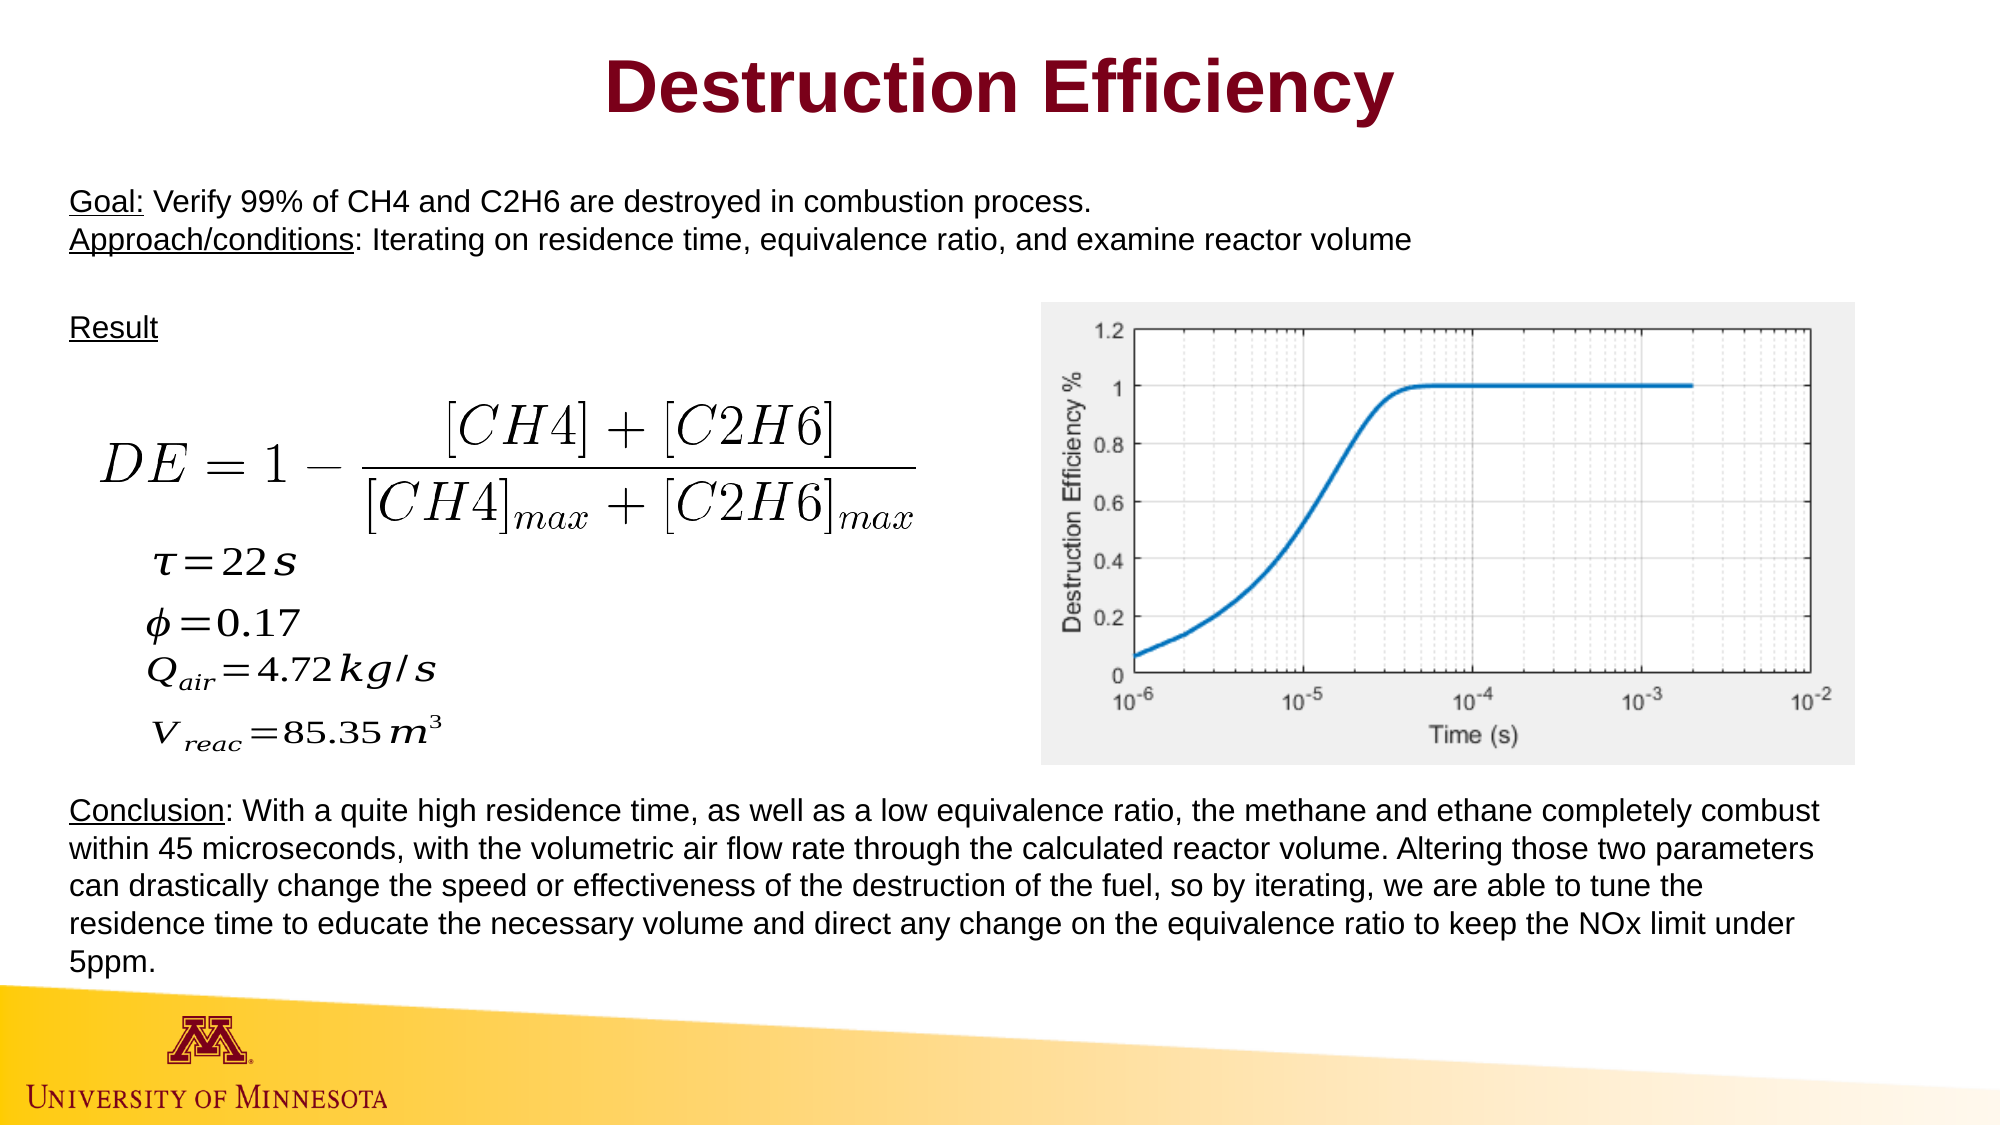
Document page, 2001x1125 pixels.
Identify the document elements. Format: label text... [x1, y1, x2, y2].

title Destruction Efficiency [99, 30, 1900, 138]
picture [0, 985, 2000, 1125]
picture [1040, 302, 1855, 765]
list Goal: Verify 99% of CH4 and C2H6 are destroyed in combustion process. Approach/conditions: Iterating on residence time, equivalence ratio, and examine reactor volume Result Conclusion: With a quite high residence time, as well as a low equivalence ratio, the methane and ethane completely combust within 45 microseconds, with the volumetric air flow rate through the calculated reactor volume. Altering those two parameters can drastically change the speed or effectiveness of the destruction of the fuel, so by iterating, we are able to tune the residence time to educate the necessary volume and direct any change on the equivalence ratio to keep the NOx limit under 5ppm. [54, 173, 1855, 996]
picture [99, 401, 916, 534]
